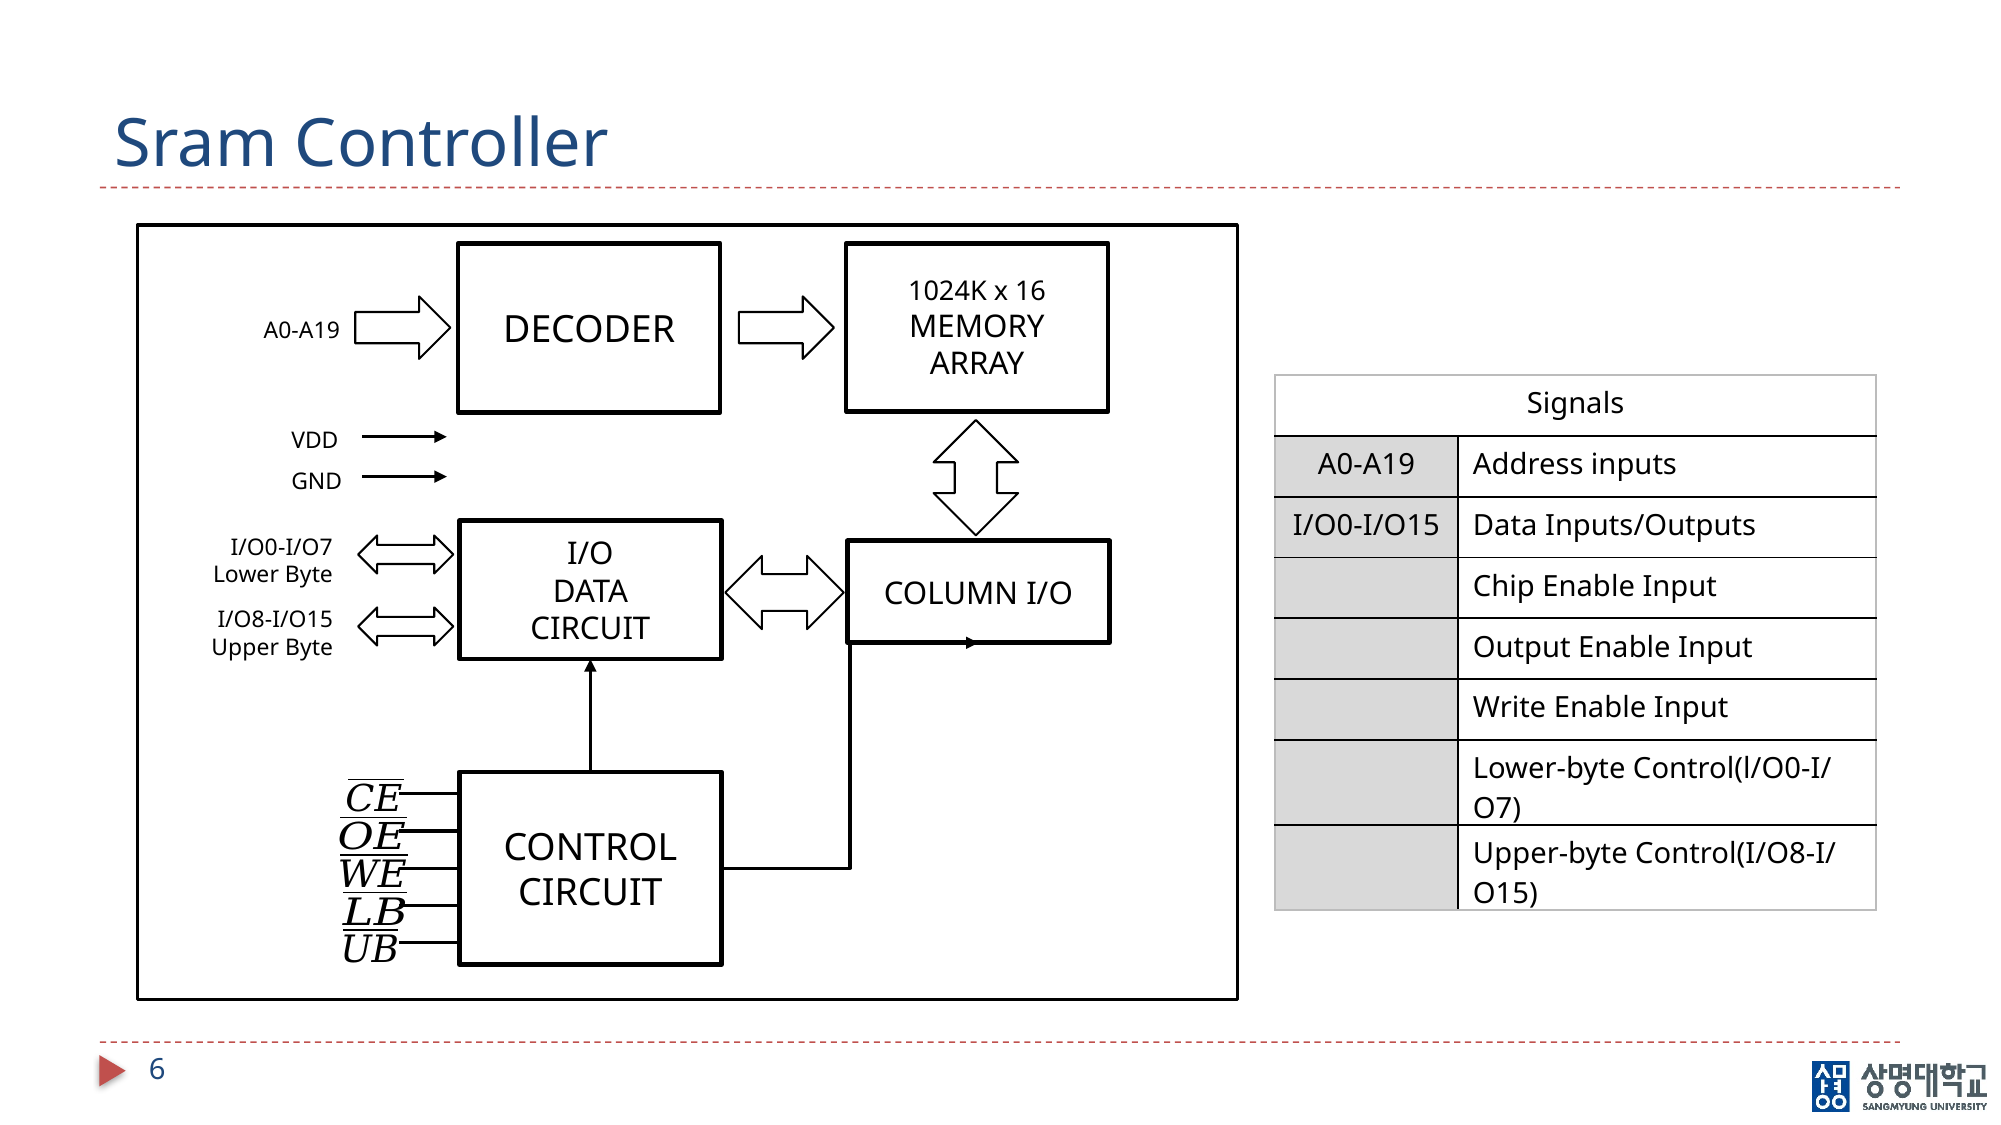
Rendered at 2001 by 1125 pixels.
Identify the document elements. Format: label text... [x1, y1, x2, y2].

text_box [137, 224, 1238, 1001]
text_box [324, 196, 1675, 396]
slide_number 6 [133, 1042, 568, 1103]
title Sram Controller [99, 24, 1900, 188]
picture [1812, 1061, 1987, 1112]
